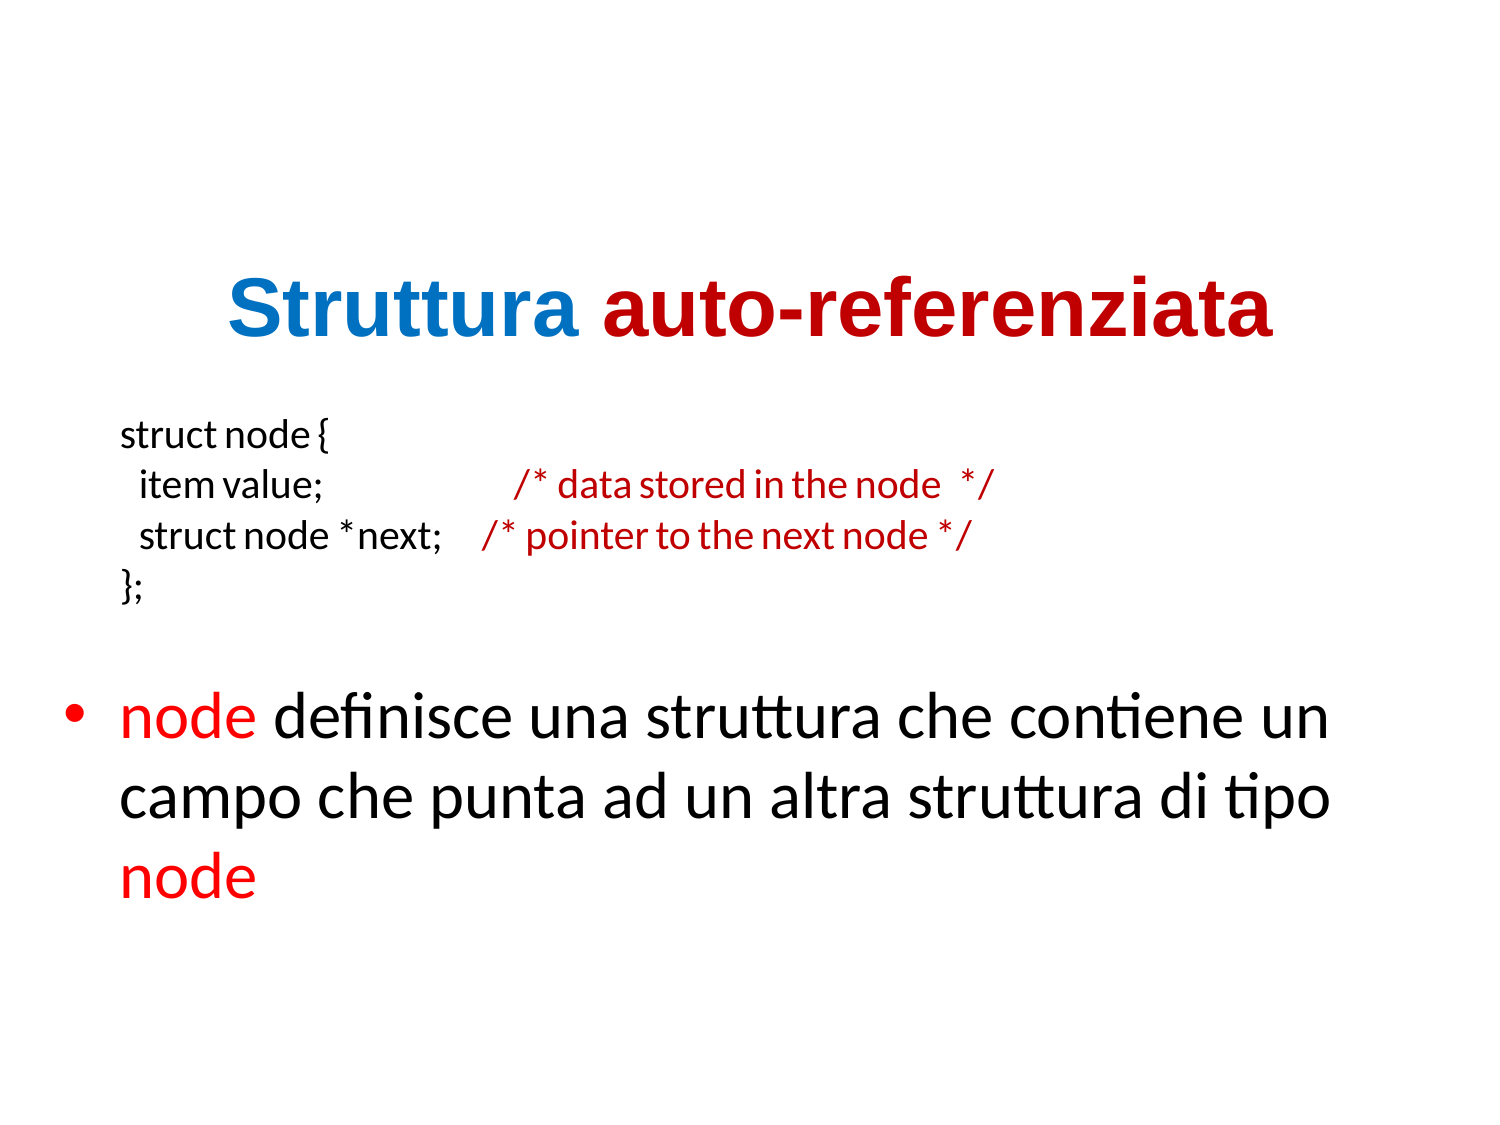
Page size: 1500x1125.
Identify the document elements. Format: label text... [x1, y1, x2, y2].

title Struttura auto-referenziata [75, 234, 1425, 372]
list struct node { item value; /* data stored in the node */ struct node *next; /* pointer to the next node */ }; node definisce una struttura che contiene un campo che punta ad un altra struttura di tipo node [48, 409, 1466, 937]
